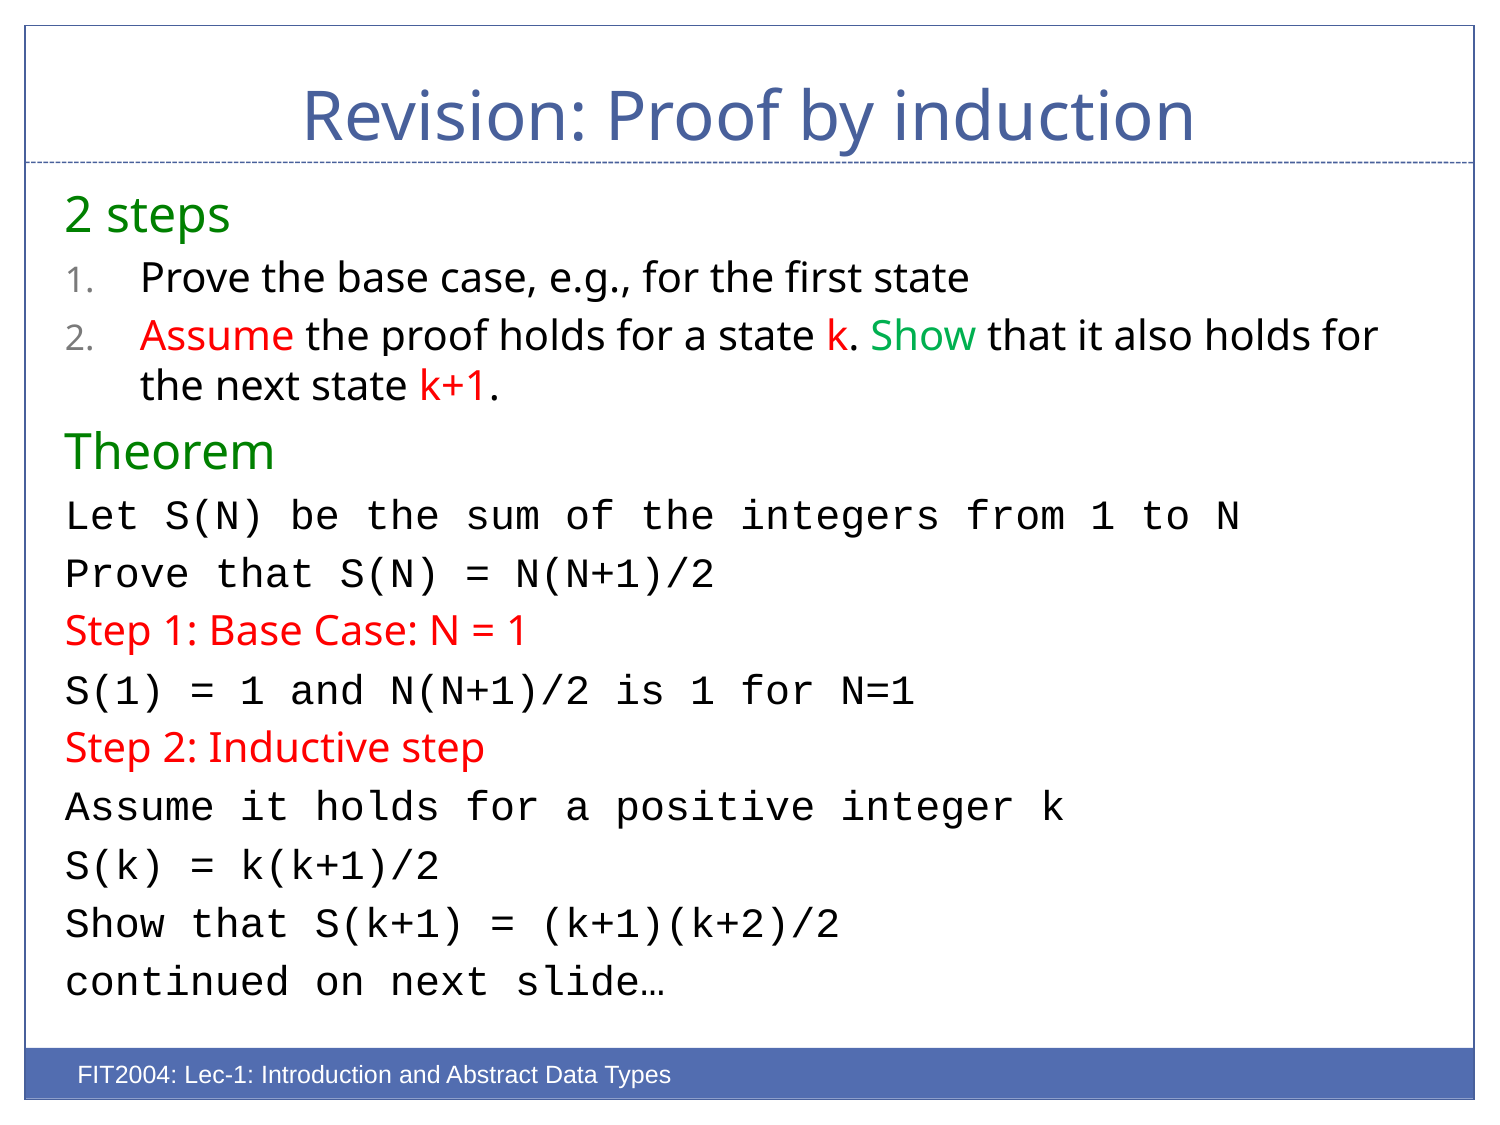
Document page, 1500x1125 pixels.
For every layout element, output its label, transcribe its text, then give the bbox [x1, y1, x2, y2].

title Revision: Proof by induction [49, 37, 1450, 162]
footer FIT2004: Lec-1: Introduction and Abstract Data Types [62, 1051, 813, 1112]
list 2 steps Prove the base case, e.g., for the first state Assume the proof holds for a state k. Show that it also holds for the next state k+1. Theorem Let S(N) be the sum of the integers from 1 to N Prove that S(N) = N(N+1)/2 Step 1: Base Case: N = 1 S(1) = 1 and N(N+1)/2 is 1 for N=1 Step 2: Inductive step Assume it holds for a positive integer k S(k) = k(k+1)/2 Show that S(k+1) = (k+1)(k+2)/2 continued on next slide… [50, 174, 1445, 963]
